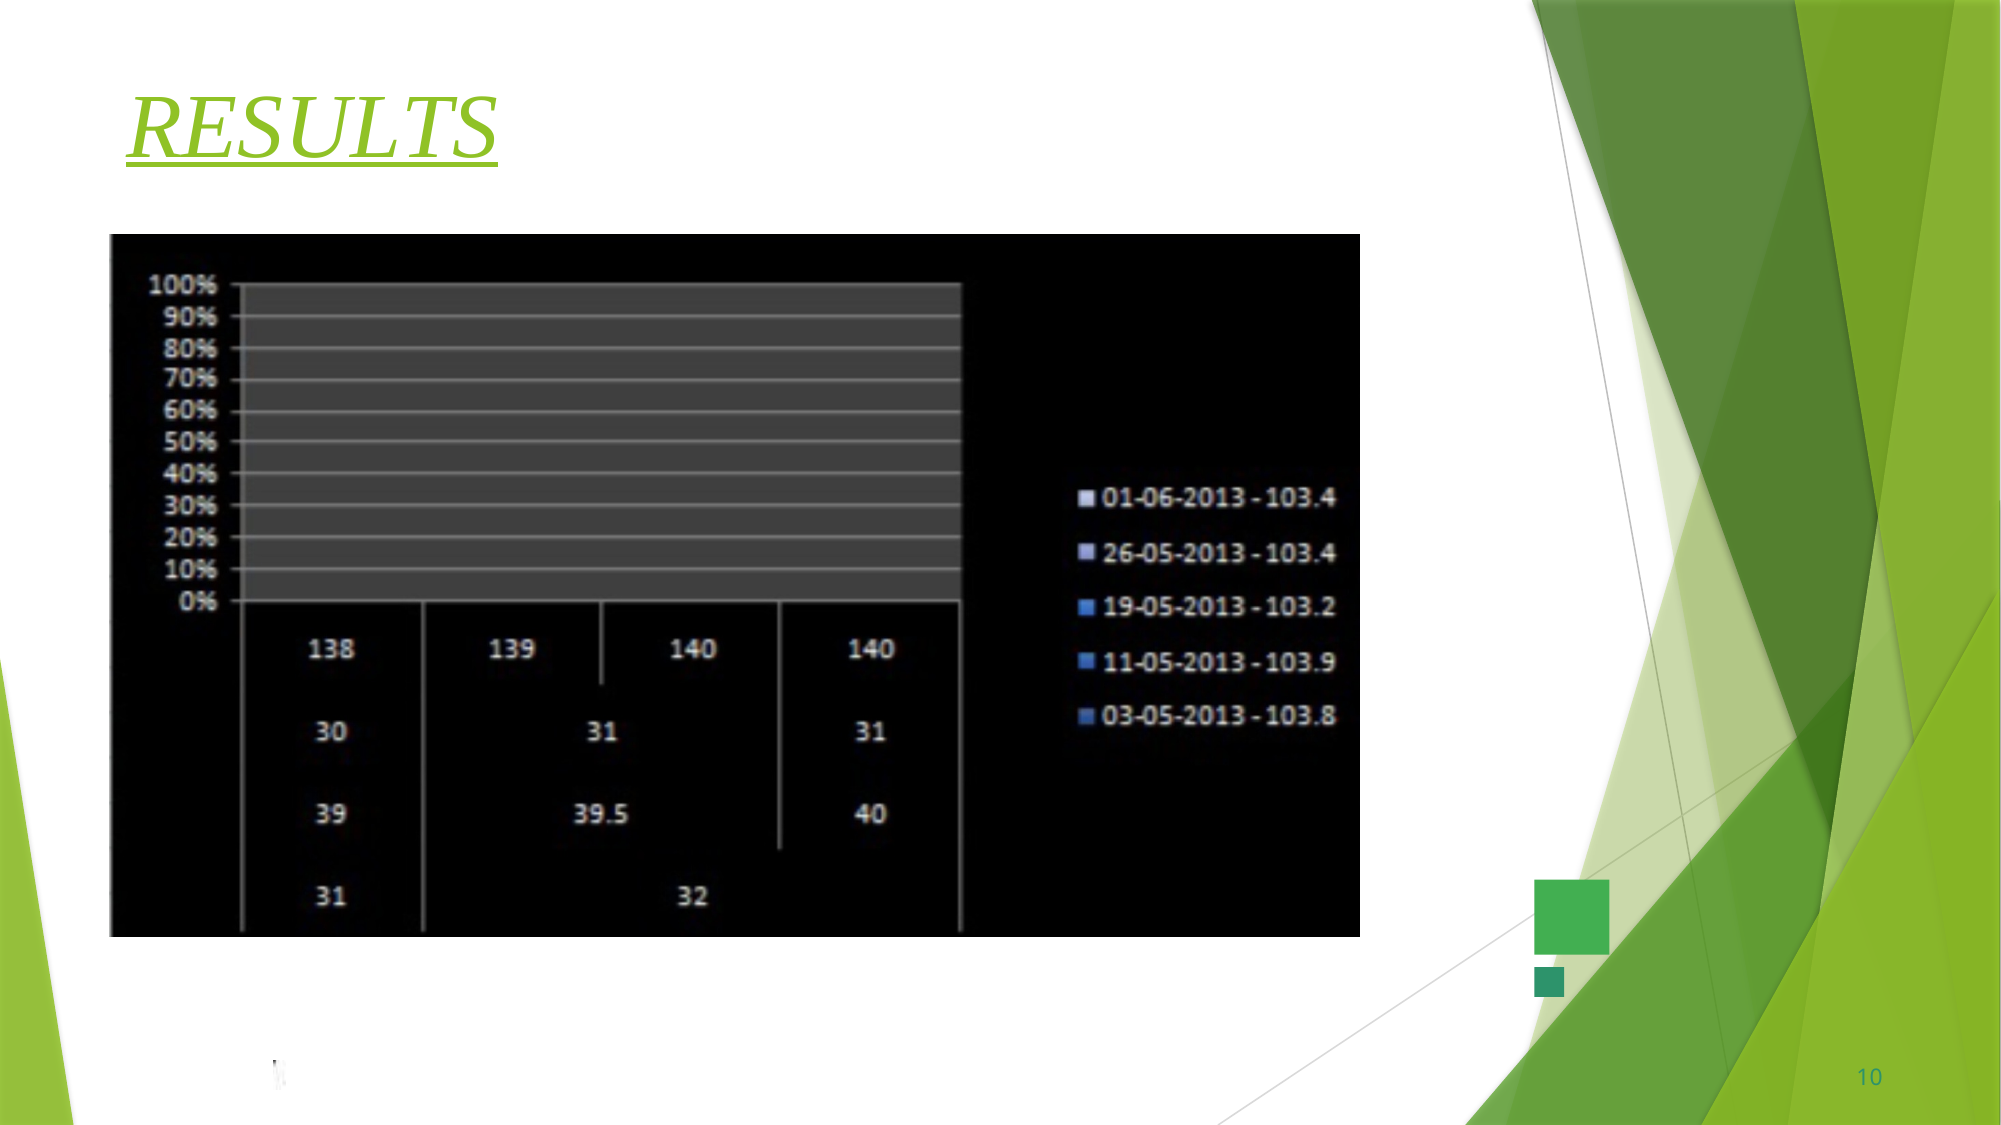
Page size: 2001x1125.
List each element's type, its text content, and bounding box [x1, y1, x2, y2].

text_box [1534, 967, 1565, 997]
title RESULTS [123, 63, 524, 233]
picture [108, 233, 1361, 938]
text_box [1534, 879, 1610, 955]
picture [272, 1060, 287, 1091]
text_box 10 [1849, 1061, 1888, 1095]
